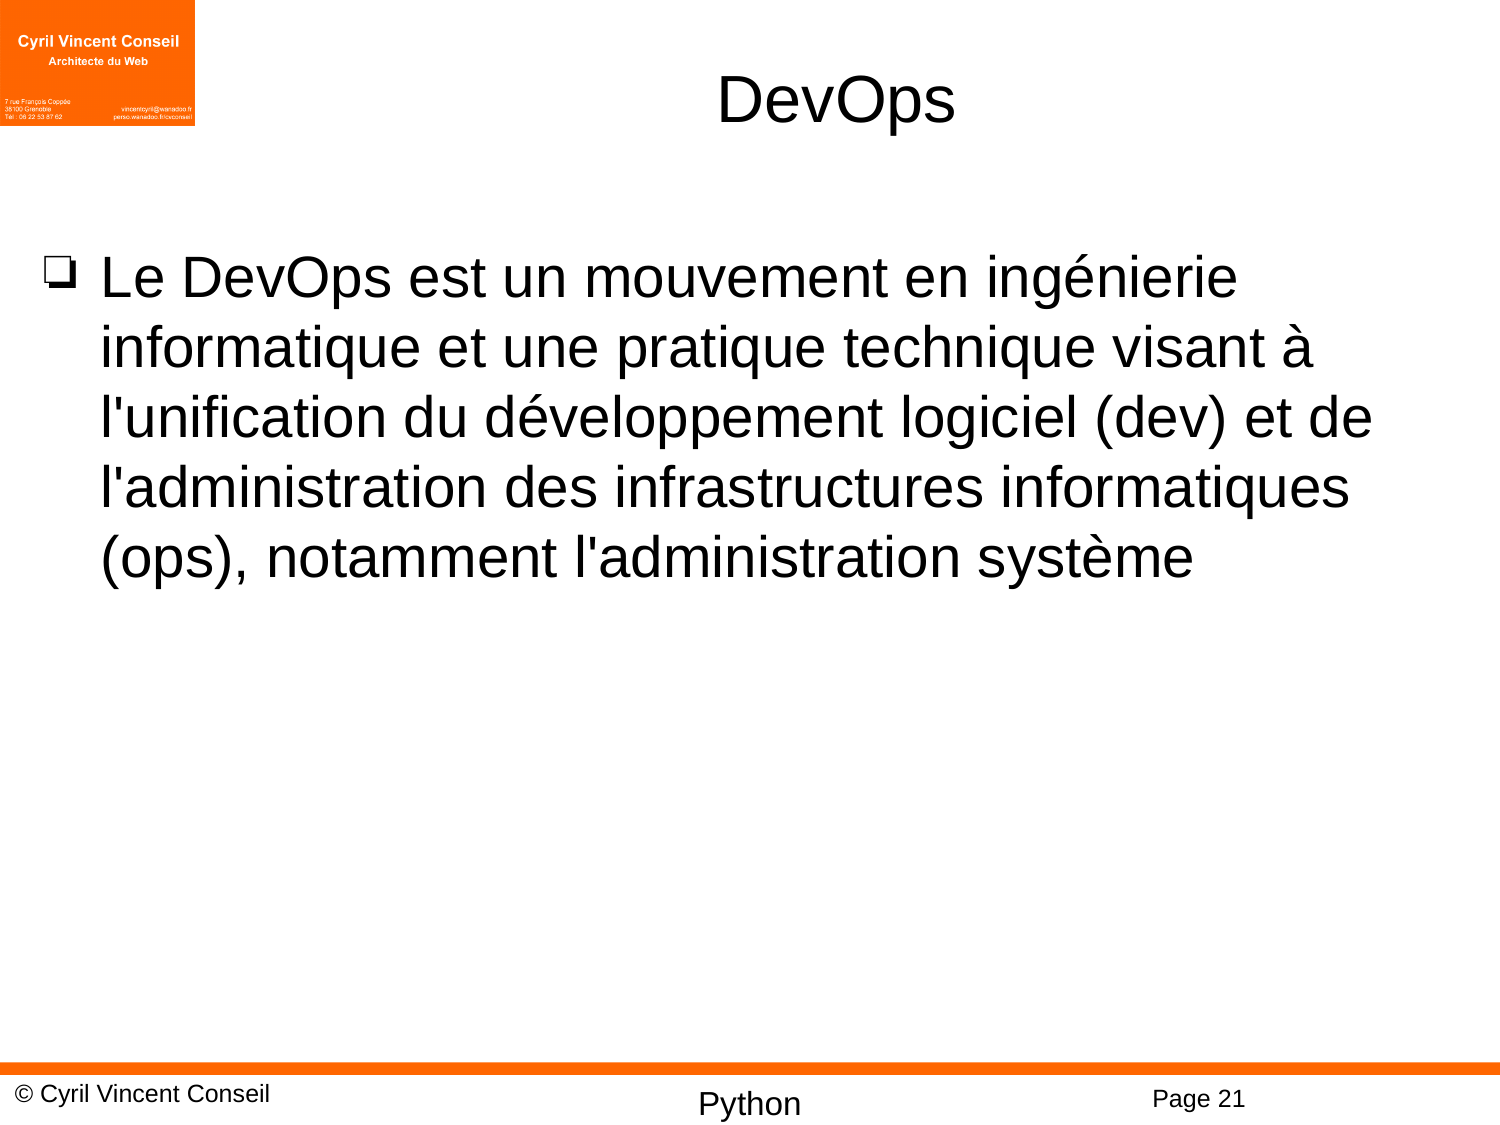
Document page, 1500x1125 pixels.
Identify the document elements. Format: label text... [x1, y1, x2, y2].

picture [0, 0, 195, 126]
list Le DevOps est un mouvement en ingénierie informatique et une pratique technique visant à l'unification du développement logiciel (dev) et de l'administration des infrastructures informatiques (ops), notamment l'administration système [29, 231, 1468, 1059]
title DevOps [194, 2, 1480, 190]
